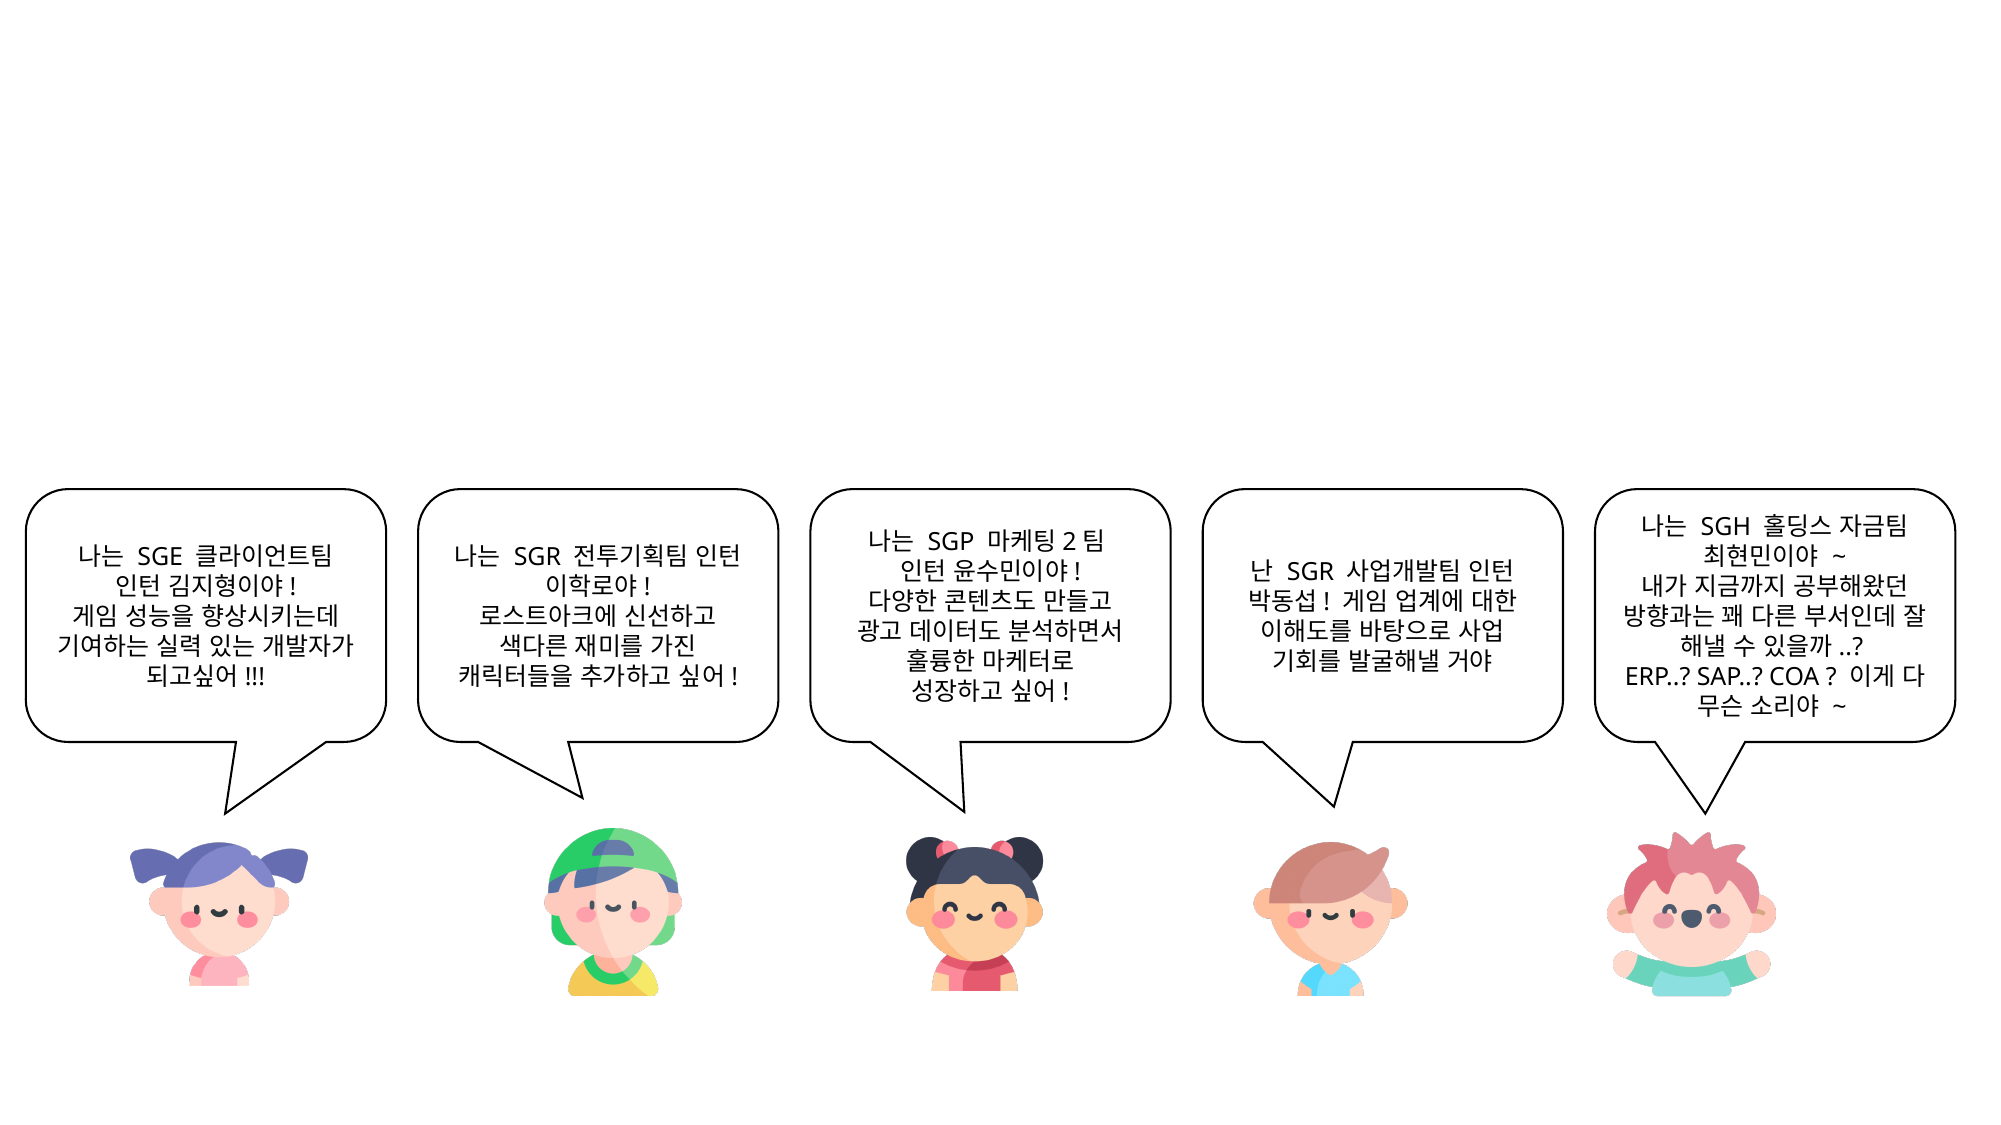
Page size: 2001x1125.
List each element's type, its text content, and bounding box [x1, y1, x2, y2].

text_box 나는 SGR 전투기획팀 인턴 이학로야! 로스트아크에 신선하고 색다른 재미를 가진 캐릭터들을 추가하고 싶어! [416, 488, 780, 800]
picture [897, 837, 1052, 991]
picture [529, 828, 697, 996]
picture [1253, 842, 1408, 996]
text_box 난 SGR 사업개발팀 인턴 박동섭! 게임 업계에 대한 이해도를 바탕으로 사업 기회를 발굴해낼 거야 [1201, 488, 1565, 809]
text_box 나는 SGP 마케팅2팀 인턴 윤수민이야! 다양한 콘텐츠도 만들고 광고 데이터도 분석하면서 훌륭한 마케터로 성장하고 싶어! [809, 488, 1172, 815]
picture [1607, 830, 1776, 998]
picture [130, 825, 308, 1003]
text_box 나는 SGH 홀딩스 자금팀 최현민이야 ~ 내가 지금까지 공부해왔던 방향과는 꽤 다른 부서인데 잘 해낼 수 있을까..? ERP..? SAP..? COA ? 이게 다 무슨 소리야 ~ [1593, 488, 1957, 816]
text_box 나는 SGE 클라이언트팀 인턴 김지형이야! 게임 성능을 향상시키는데 기여하는 실력 있는 개발자가 되고싶어!!! [24, 488, 388, 816]
